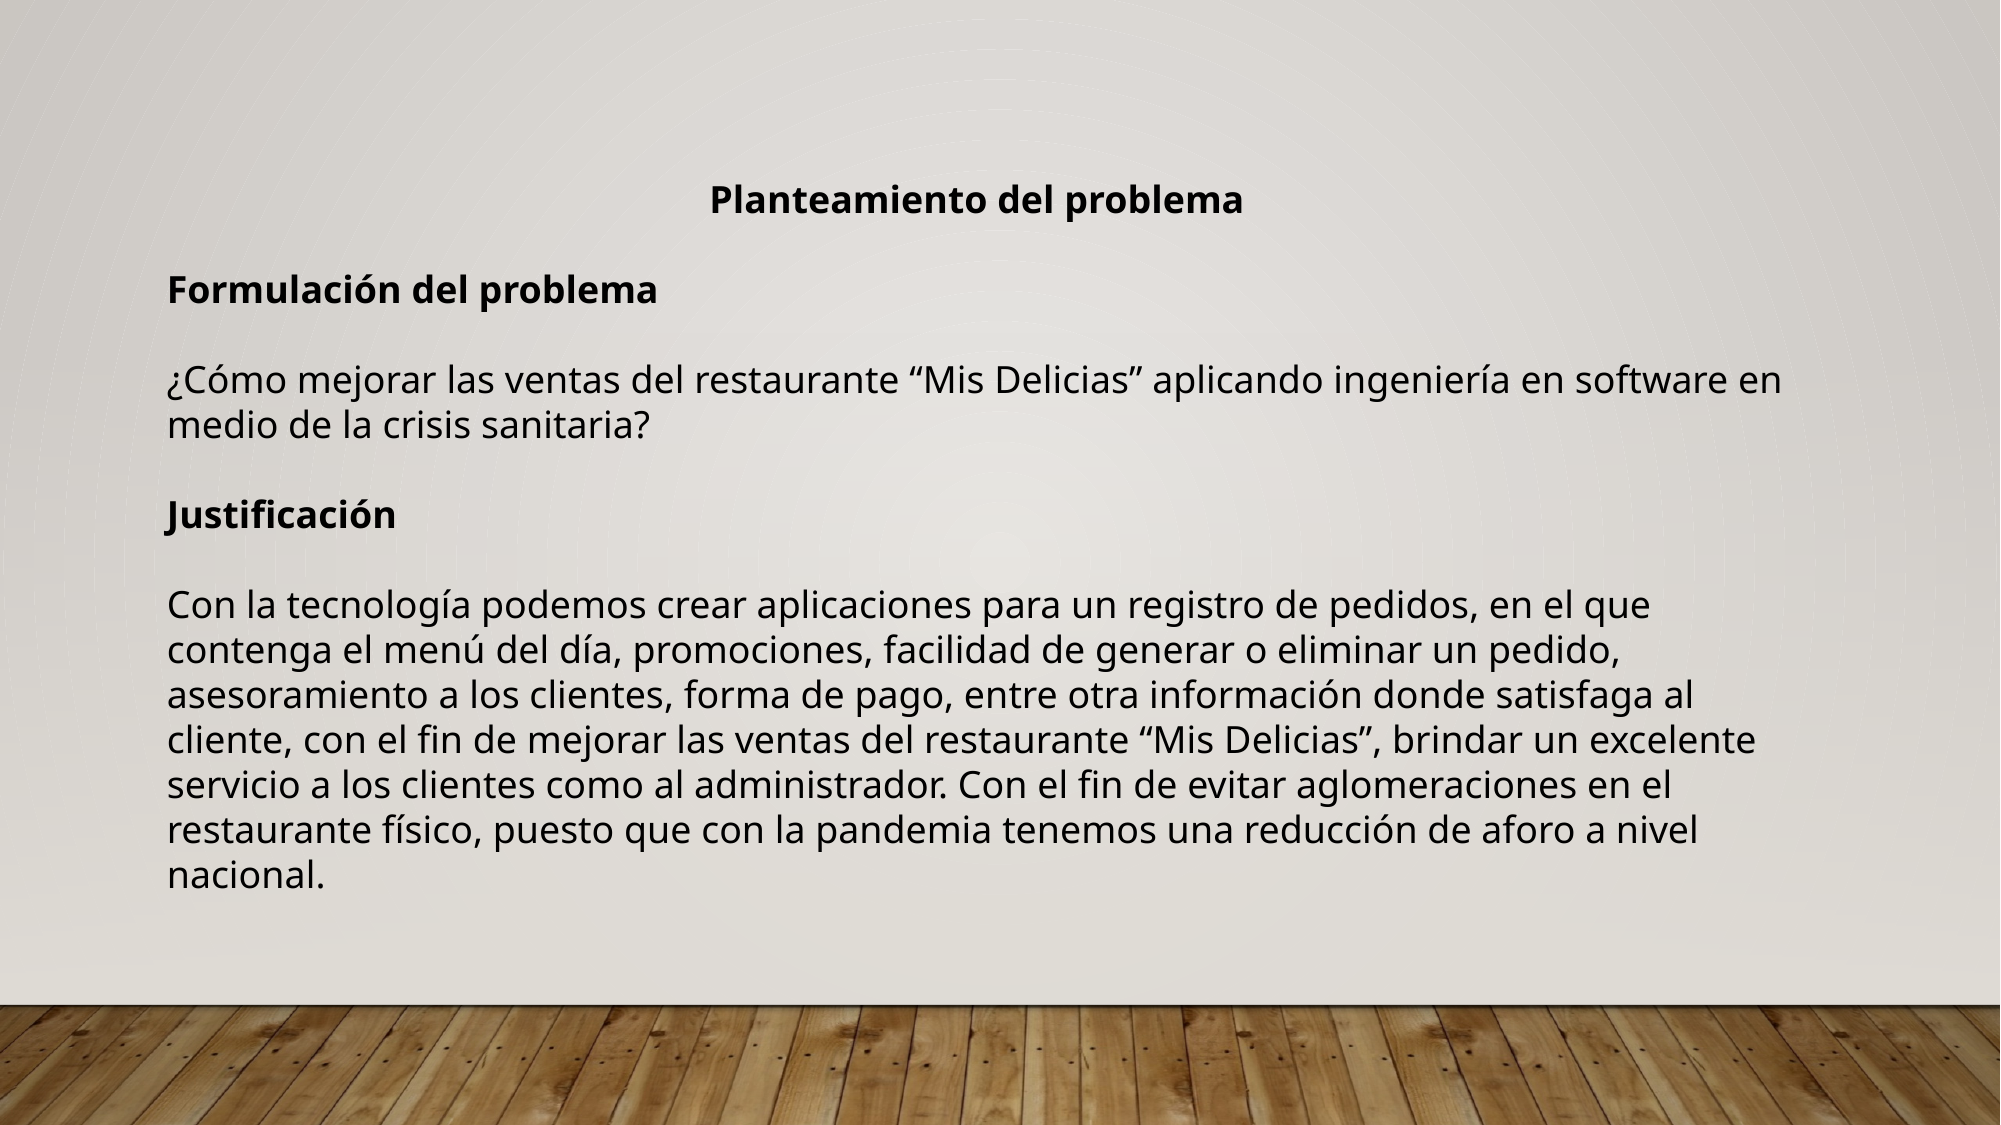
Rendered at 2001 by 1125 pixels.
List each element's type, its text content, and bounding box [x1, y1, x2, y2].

picture [0, 1005, 2000, 1125]
text_box Planteamiento del problema Formulación del problema ¿Cómo mejorar las ventas del restaurante “Mis Delicias” aplicando ingeniería en software en medio de la crisis sanitaria? Justificación Con la tecnología podemos crear aplicaciones para un registro de pedidos, en el que contenga el menú del día, promociones, facilidad de generar o eliminar un pedido, asesoramiento a los clientes, forma de pago, entre otra información donde satisfaga al cliente, con el fin de mejorar las ventas del restaurante “Mis Delicias”, brindar un excelente servicio a los clientes como al administrador. Con el fin de evitar aglomeraciones en el restaurante físico, puesto que con la pandemia tenemos una reducción de aforo a nivel nacional. [152, 168, 1803, 949]
